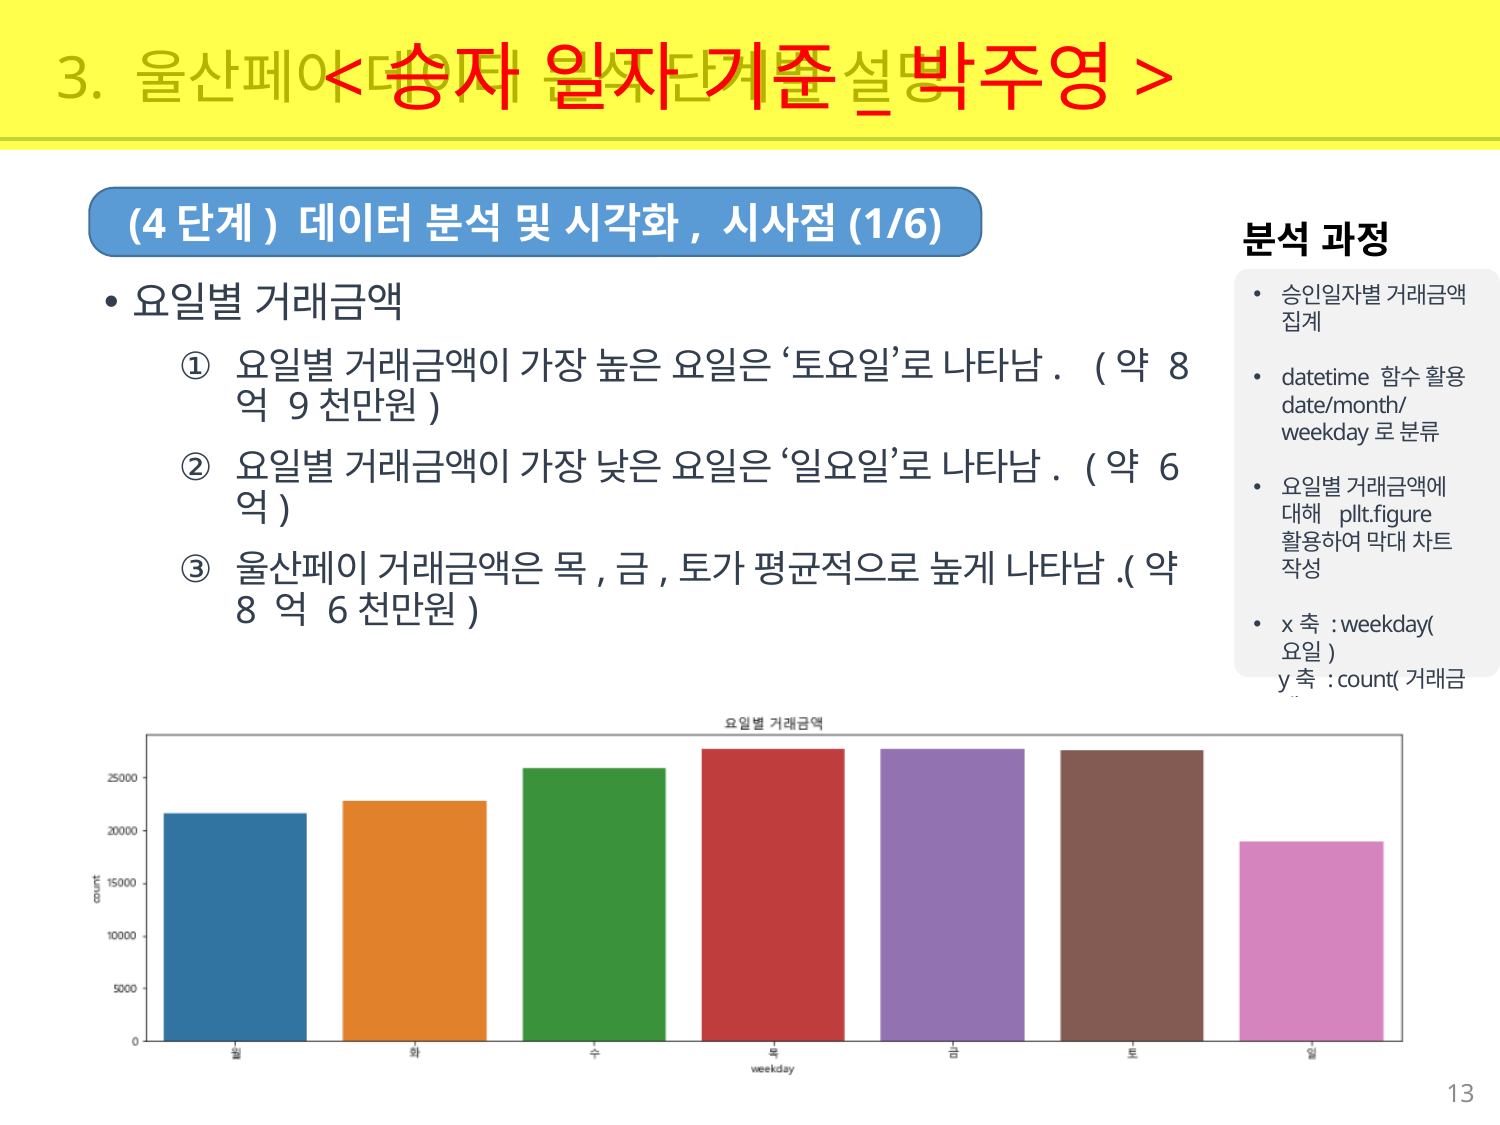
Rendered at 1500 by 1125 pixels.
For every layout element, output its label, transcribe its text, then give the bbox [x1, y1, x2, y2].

list 요일별 거래금액 [89, 273, 1222, 342]
text_box (4단계) 데이터 분석 및 시각화, 시사점(1/6) [88, 186, 983, 258]
text_box <승자 일자 기준_박주영> [0, 0, 1500, 151]
text_box 분석 과정 [1227, 208, 1406, 268]
text_box 승인일자별 거래금액 집계 datetime 함수 활용date/month/weekday로 분류 요일별 거래금액에 대해 pllt.figure 활용하여 막대 차트 작성 x축 : weekday(요일) y축 : count(거래금 액) [1233, 267, 1500, 679]
text_box 요일별 거래금액이 가장 높은 요일은 ‘토요일’로 나타남. (약 8억 9천만원) 요일별 거래금액이 가장 낮은 요일은 ‘일요일’로 나타남. (약 6억) 울산페이 거래금액은 목,금,토가 평균적으로 높게 나타남.(약 8 억 6천만원) [89, 342, 1222, 678]
picture [41, 697, 1440, 1089]
